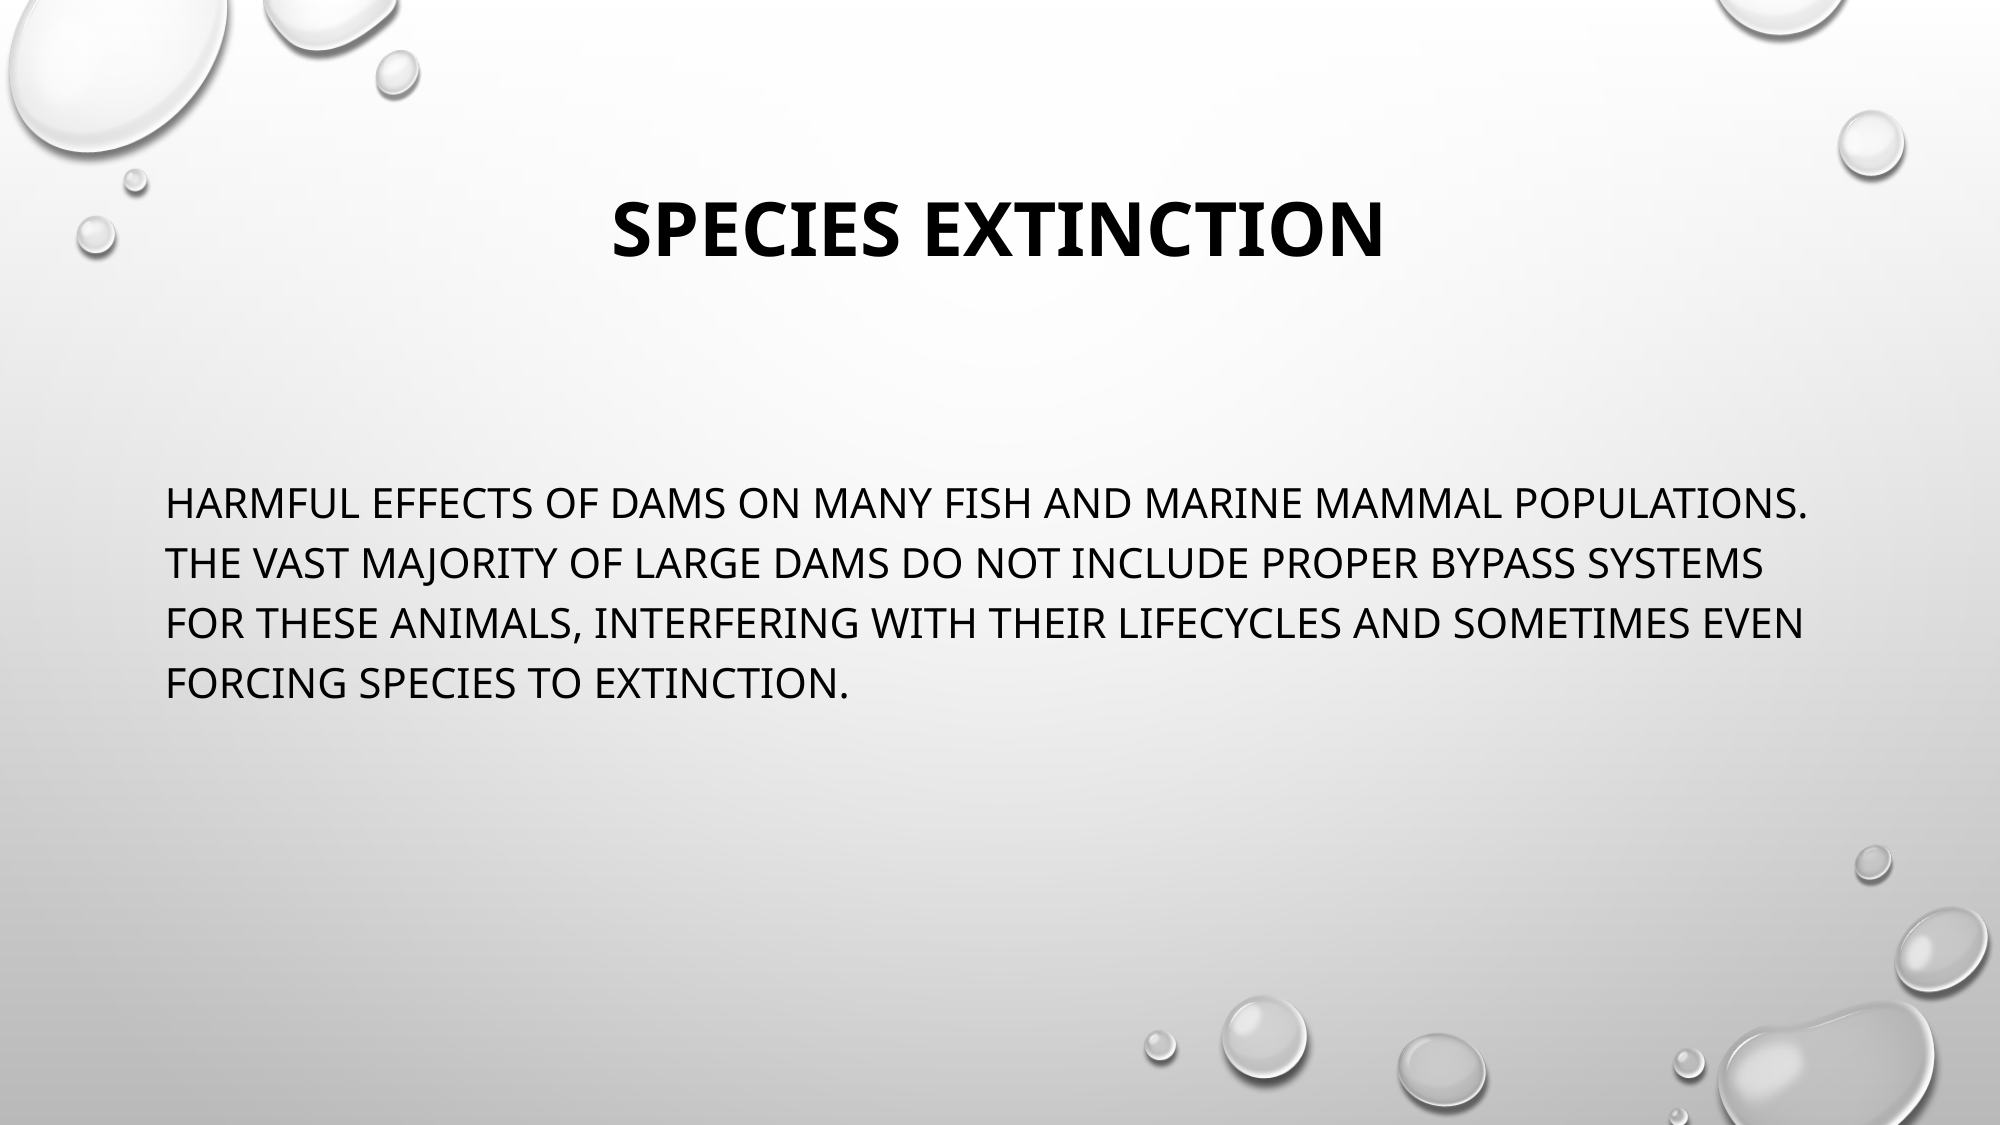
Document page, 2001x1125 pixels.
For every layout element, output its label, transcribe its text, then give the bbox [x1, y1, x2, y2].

list harmful effects of dams on many fish and marine mammAl populations. The vast majority of large dams do not include proper bypass systems for these animals, interfering with their lifecycles and sometimes even forcing species to extinction. [149, 388, 1850, 950]
title Species extinction [149, 101, 1851, 364]
picture [0, 0, 2000, 1125]
